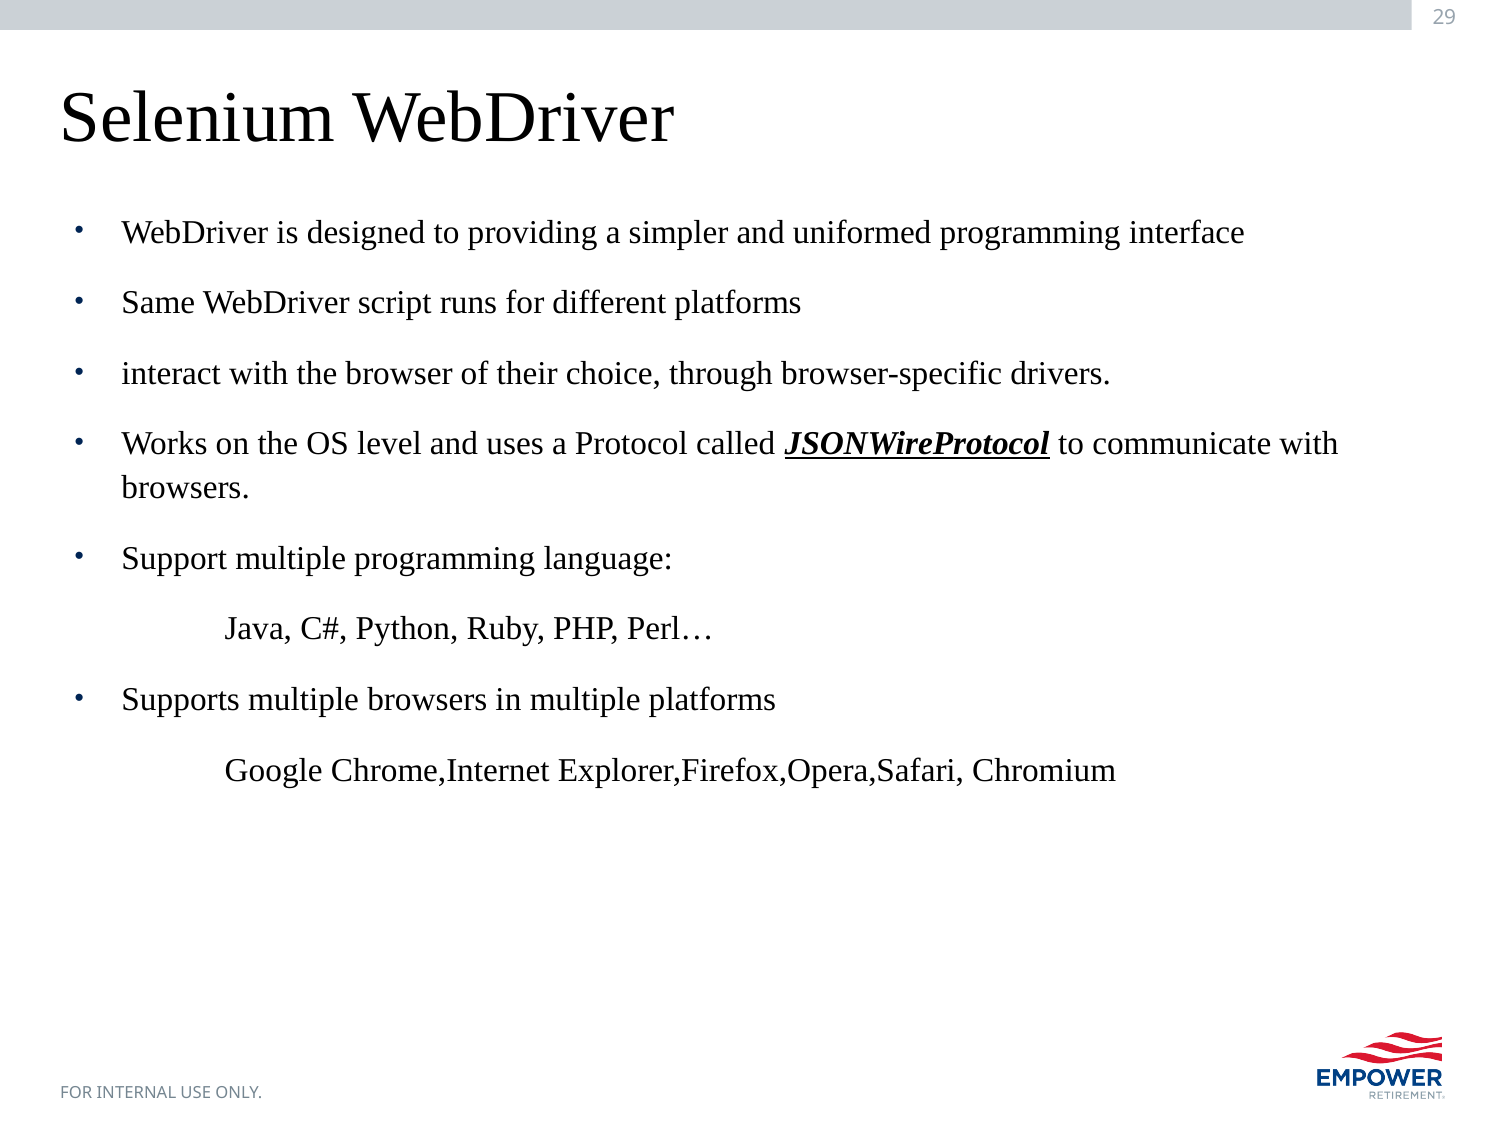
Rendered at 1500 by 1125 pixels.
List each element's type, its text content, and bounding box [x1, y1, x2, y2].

list WebDriver is designed to providing a simpler and uniformed programming interface Same WebDriver script runs for different platforms interact with the browser of their choice, through browser-specific drivers. Works on the OS level and uses a Protocol called JSONWireProtocol to communicate with browsers. Support multiple programming language: Java, C#, Python, Ruby, PHP, Perl… Supports multiple browsers in multiple platforms Google Chrome,Internet Explorer,Firefox,Opera,Safari, Chromium [59, 198, 1412, 945]
picture [1317, 1032, 1445, 1099]
title Selenium WebDriver [59, 78, 1412, 156]
